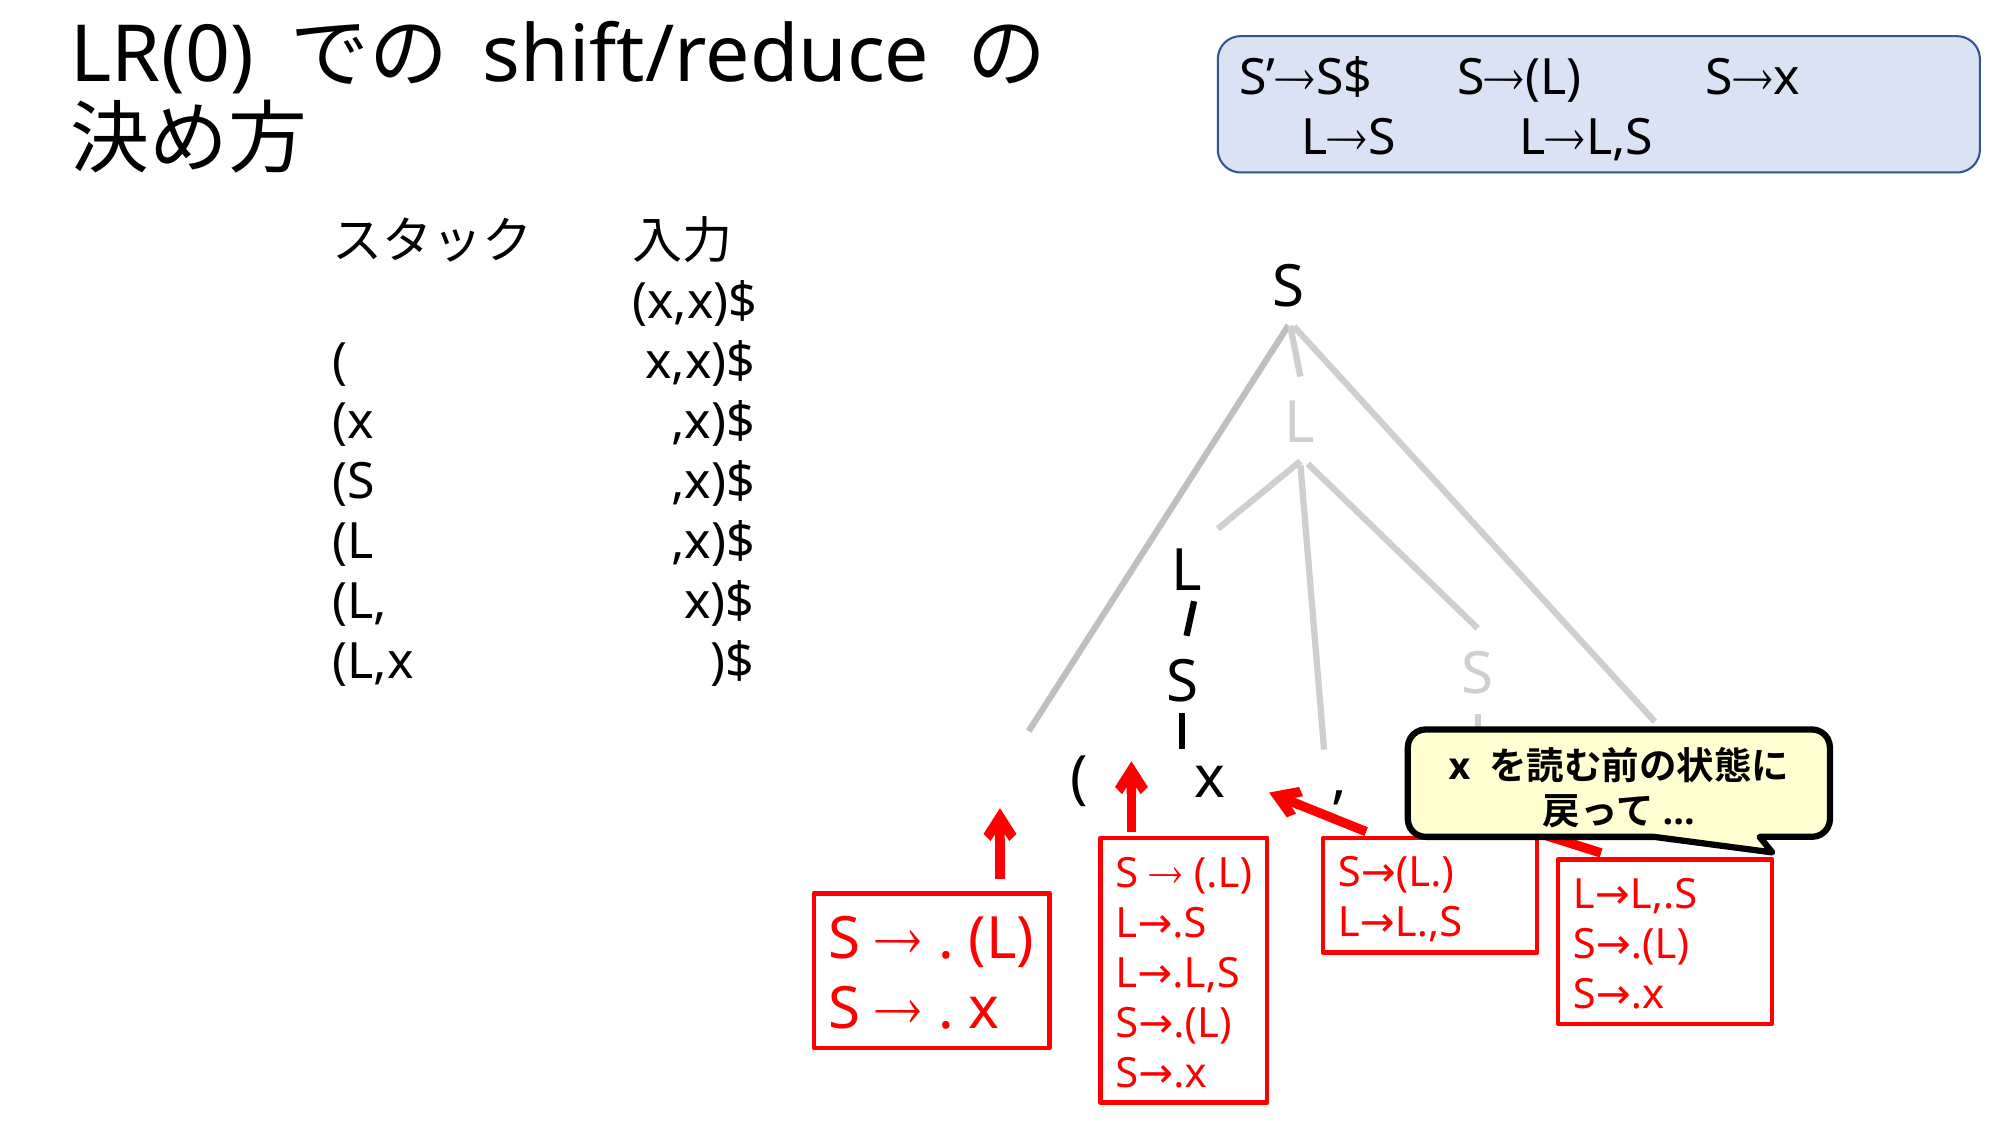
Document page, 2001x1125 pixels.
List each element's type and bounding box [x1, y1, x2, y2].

text_box [317, 201, 1050, 1125]
text_box [1558, 859, 1773, 1025]
text_box [1100, 837, 1268, 1103]
text_box [1216, 35, 1981, 174]
text_box [1028, 240, 1831, 953]
title [55, 4, 1132, 193]
